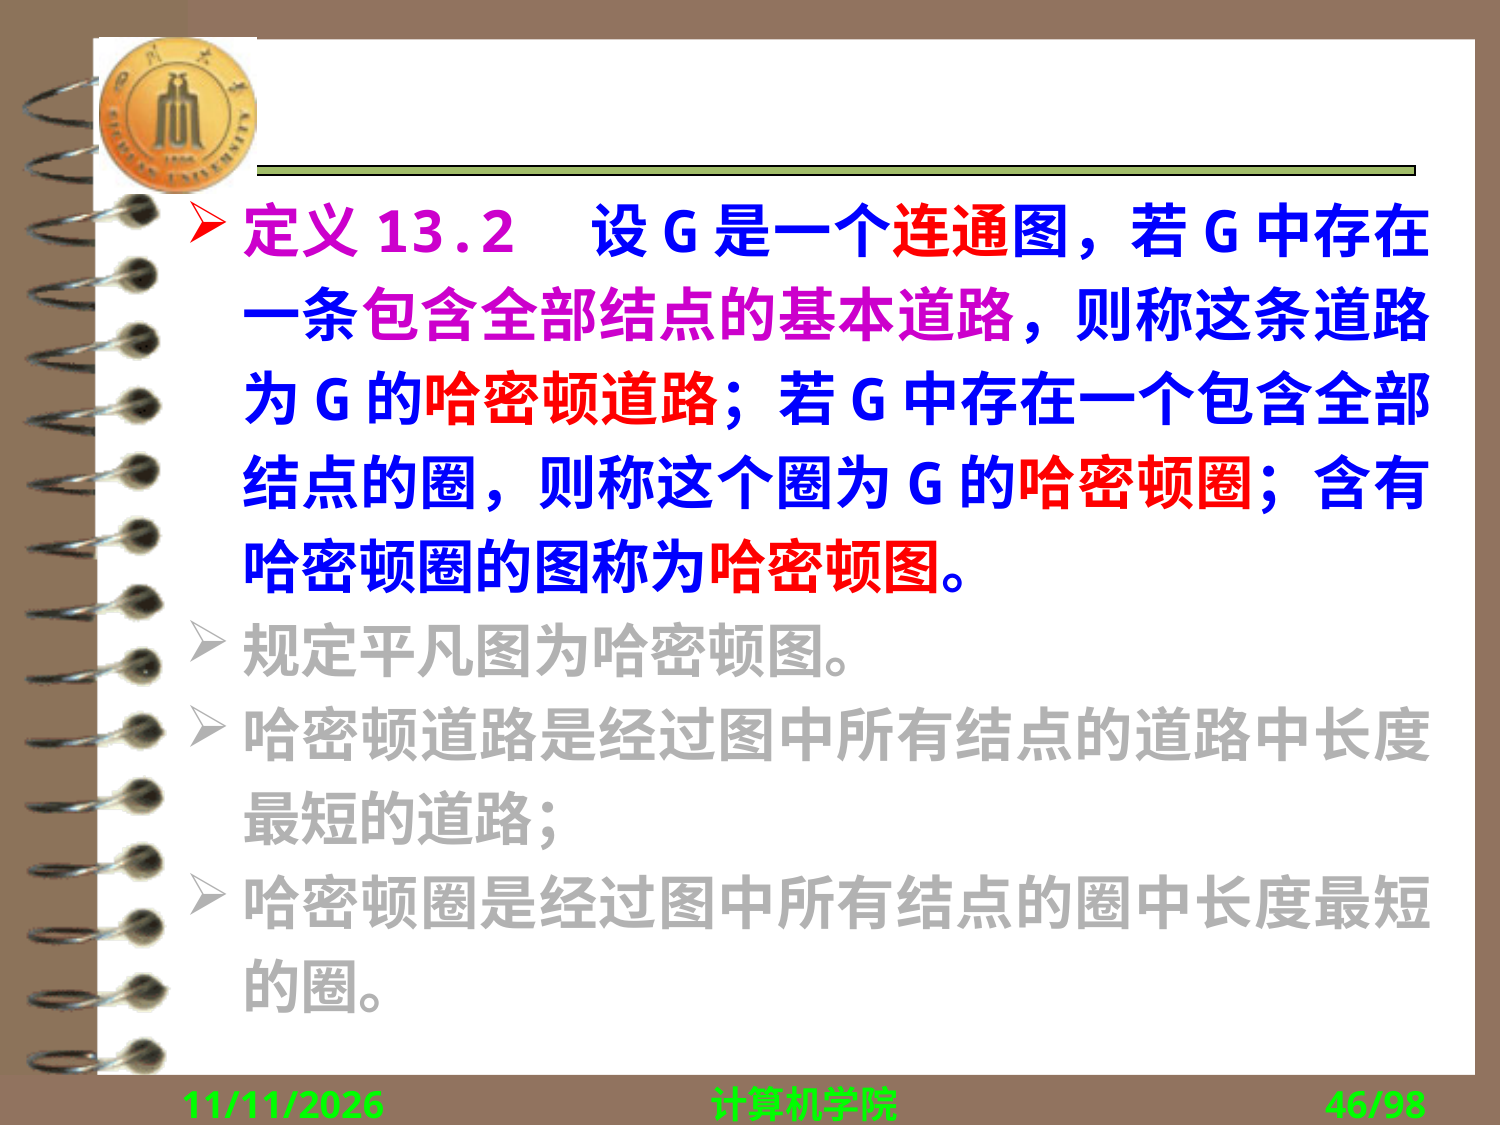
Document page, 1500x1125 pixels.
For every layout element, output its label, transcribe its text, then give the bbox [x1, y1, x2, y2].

picture [0, 0, 257, 1075]
slide_number 46/98 [1128, 1073, 1442, 1100]
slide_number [166, 1073, 479, 1100]
text_box 定义13.2 设G是一个连通图，若G中存在一条包含全部结点的基本道路，则称这条道路为G的哈密顿道路；若G中存在一个包含全部结点的圈，则称这个圈为G的哈密顿圈；含有哈密顿圈的图称为哈密顿图。 规定平凡图为哈密顿图。 哈密顿道路是经过图中所有结点的道路中长度最短的道路； 哈密顿圈是经过图中所有结点的圈中长度最短的圈。 [171, 172, 1447, 1028]
footer 计算机学院 [479, 1073, 1128, 1100]
